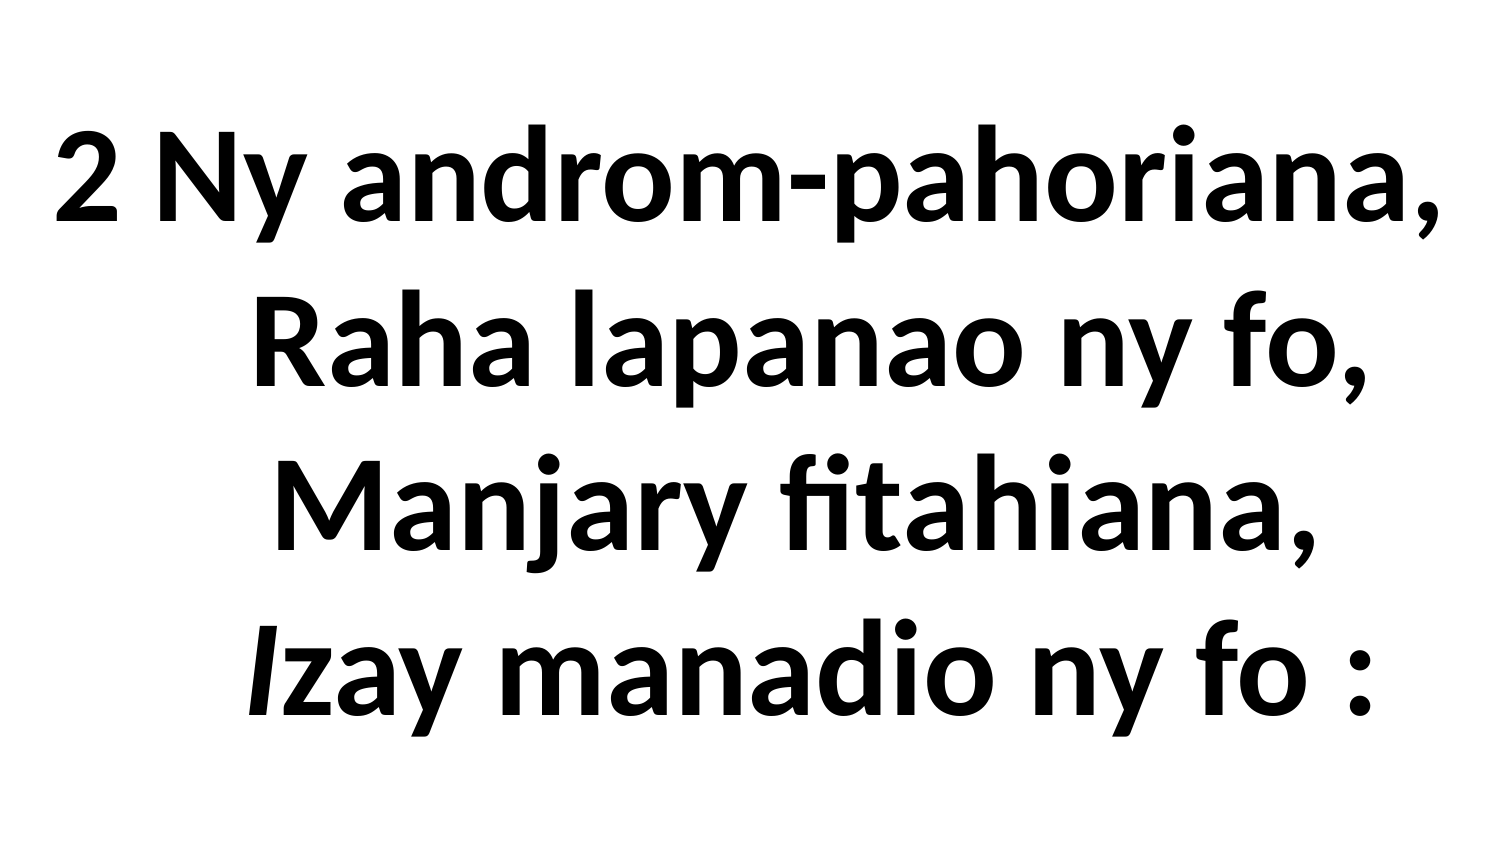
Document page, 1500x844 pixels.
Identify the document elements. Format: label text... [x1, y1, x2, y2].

title 2 Ny androm-pahoriana, Raha lapanao ny fo, Manjary fitahiana, Izay manadio ny fo : [0, 323, 1500, 504]
